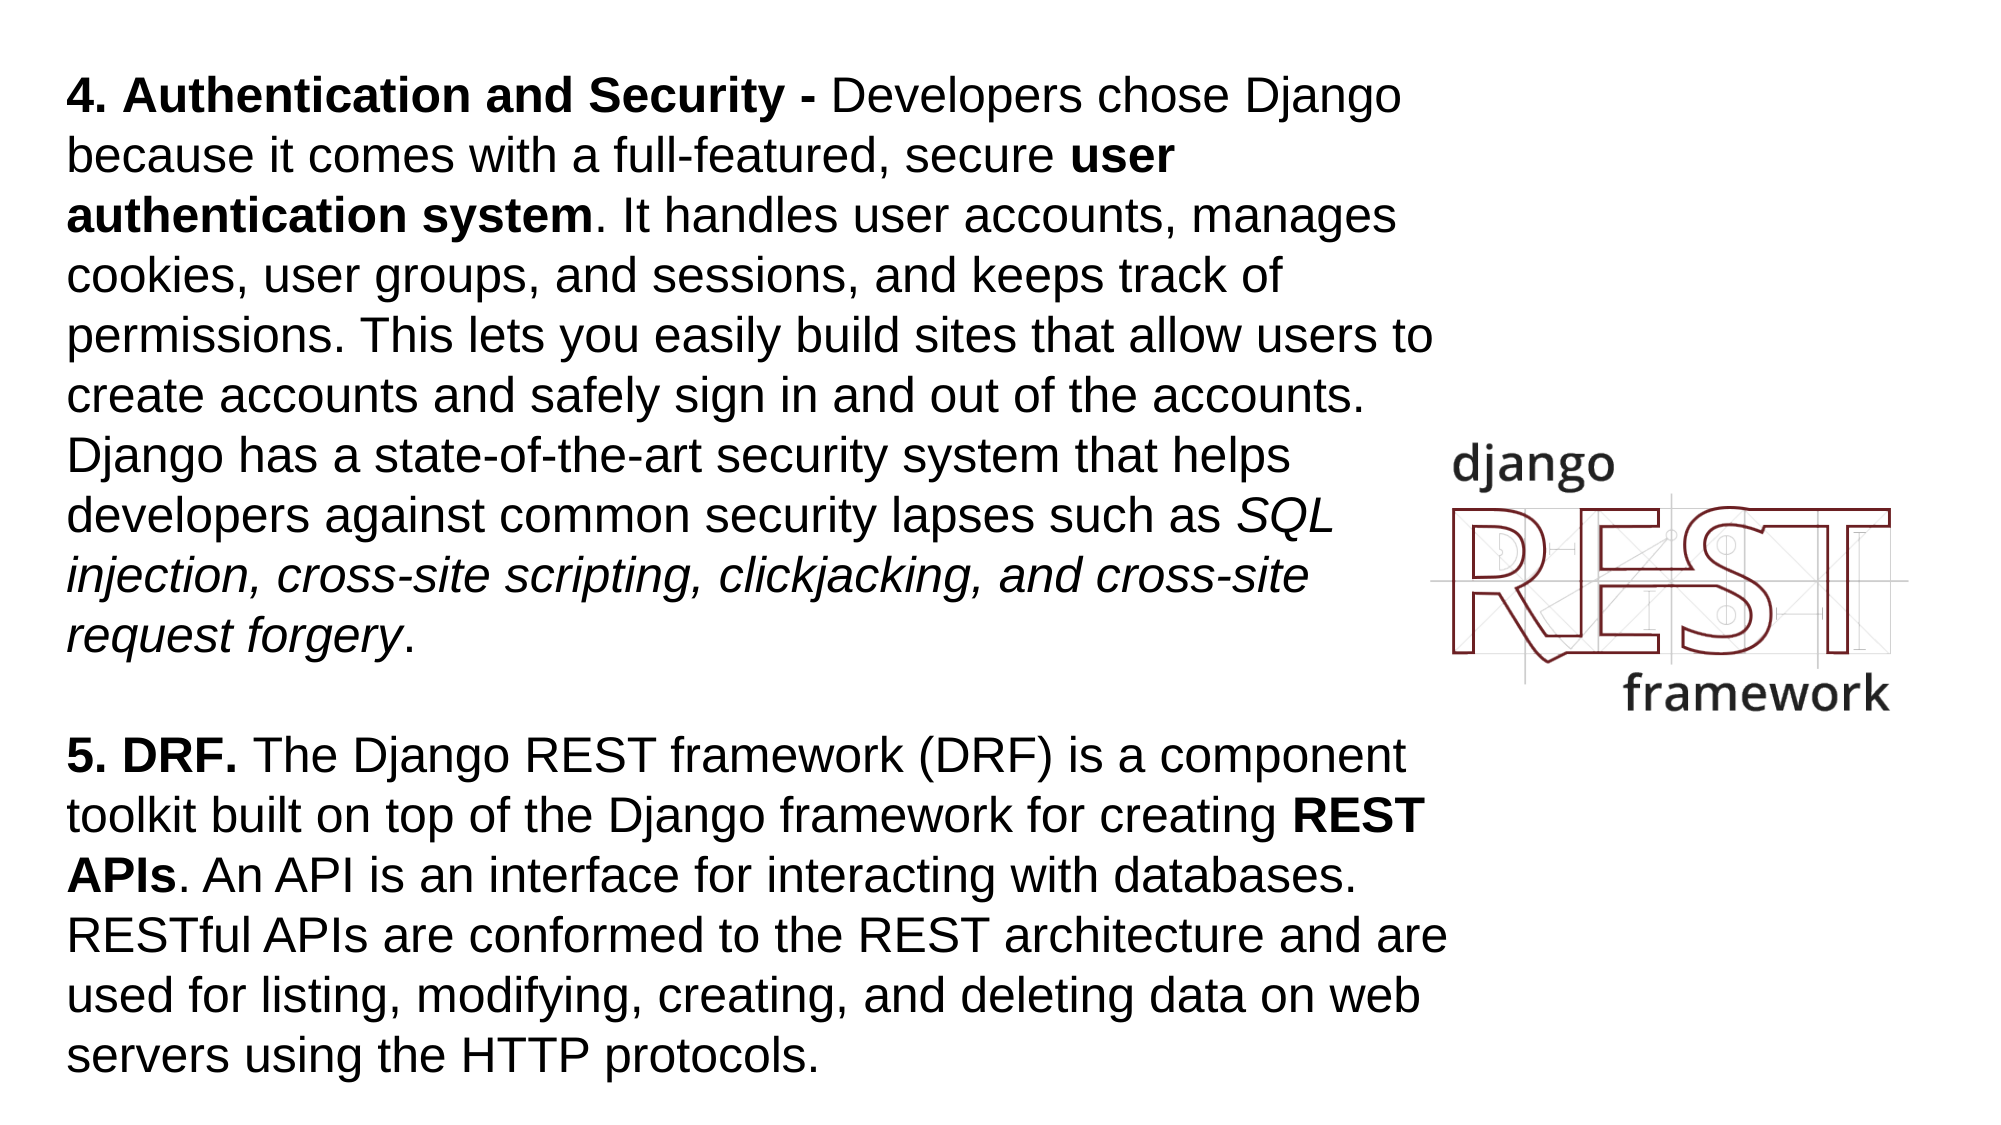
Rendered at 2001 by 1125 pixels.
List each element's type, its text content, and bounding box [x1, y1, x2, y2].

text_box 4. Authentication and Security - Developers chose Django because it comes with a full-featured, secure user authentication system. It handles user accounts, manages cookies, user groups, and sessions, and keeps track of permissions. This lets you easily build sites that allow users to create accounts and safely sign in and out of the accounts. Django has a state-of-the-art security system that helps developers against common security lapses such as SQL injection, cross-site scripting, clickjacking, and cross-site request forgery. 5. DRF. The Django REST framework (DRF) is a component toolkit built on top of the Django framework for creating REST APIs. An API is an interface for interacting with databases. RESTful APIs are conformed to the REST architecture and are used for listing, modifying, creating, and deleting data on web servers using the HTTP protocols. [51, 55, 1501, 1090]
picture [1357, 439, 1984, 716]
